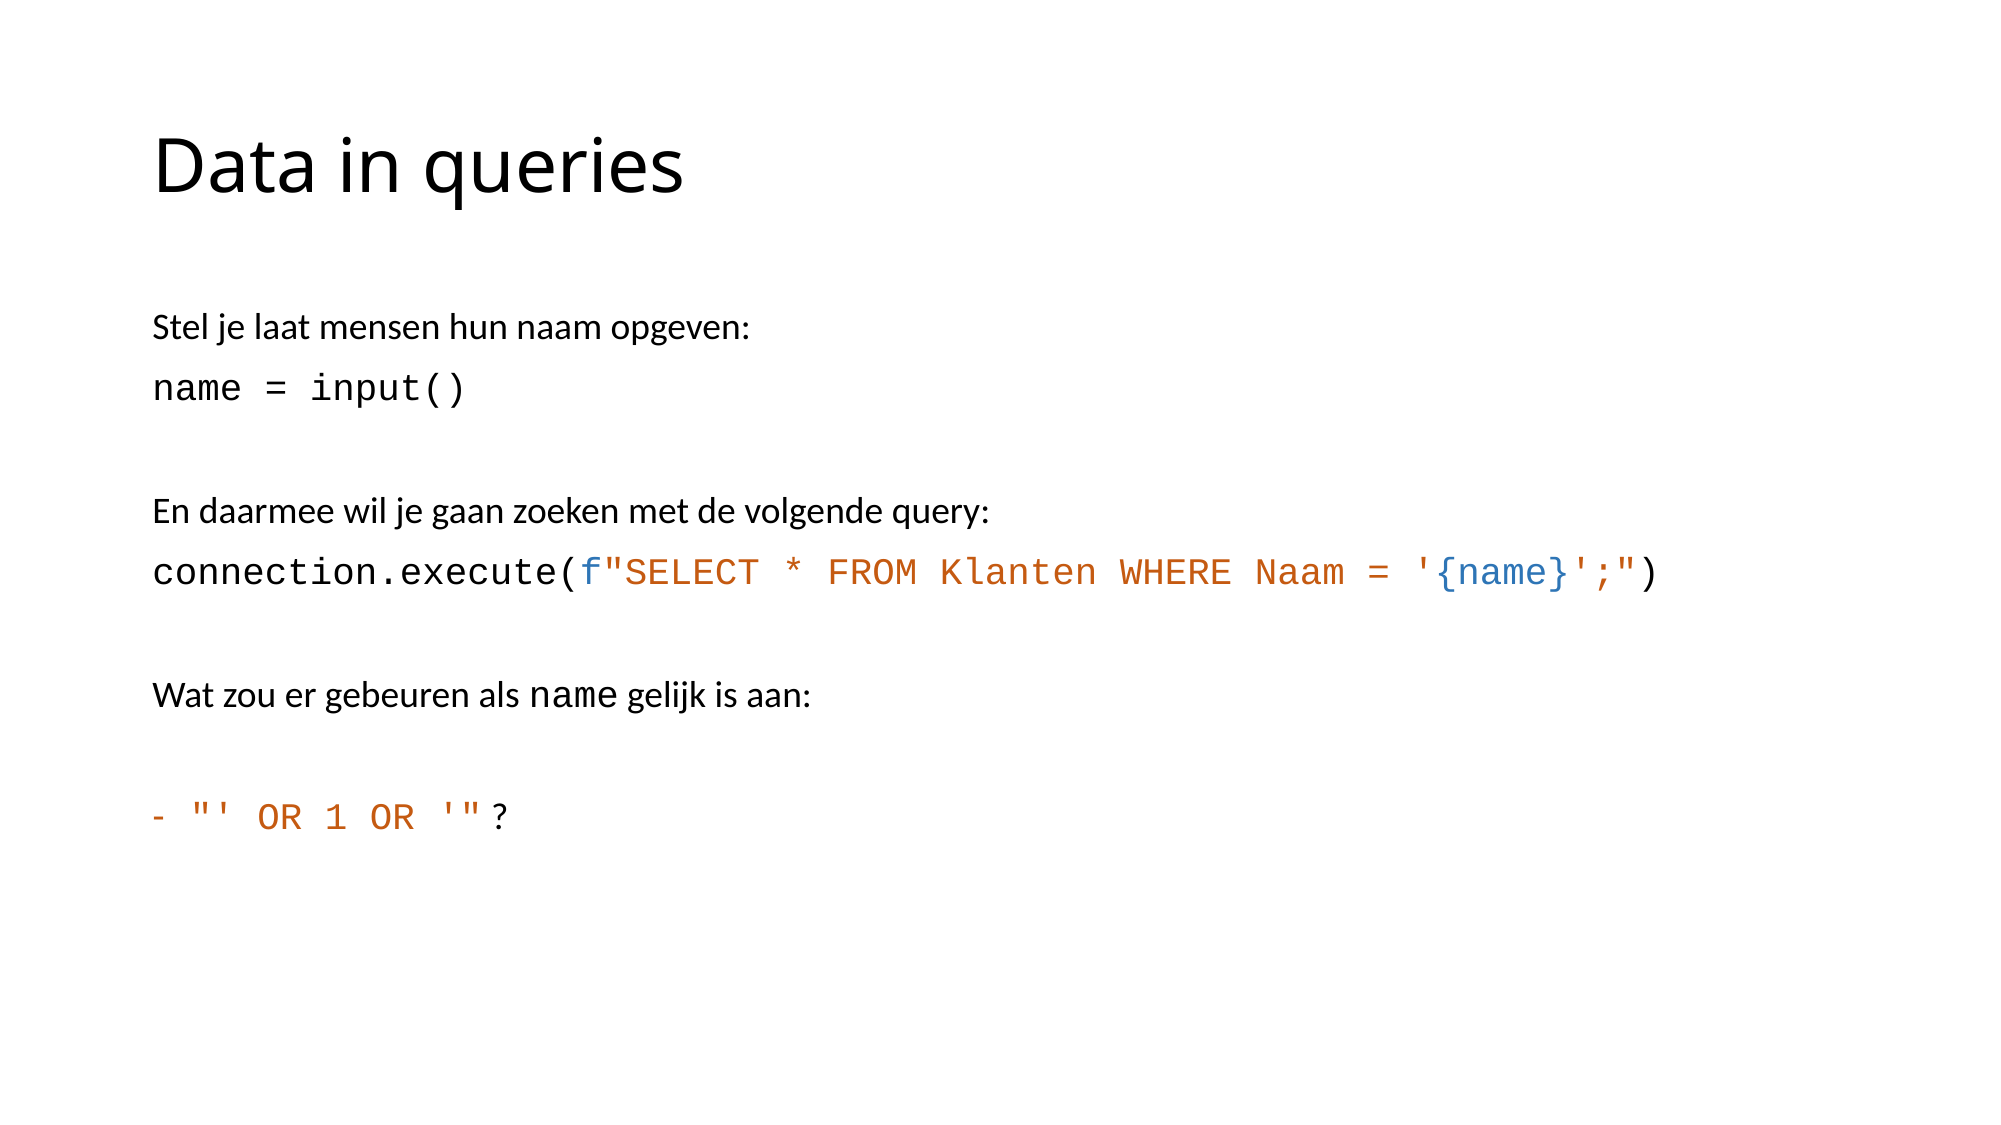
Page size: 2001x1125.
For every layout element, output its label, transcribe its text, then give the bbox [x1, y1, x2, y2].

list Stel je laat mensen hun naam opgeven: name = input() En daarmee wil je gaan zoeken met de volgende query: connection.execute(f"SELECT * FROM Klanten WHERE Naam = '{name}';") Wat zou er gebeuren als name gelijk is aan: "' OR 1 OR '" ? [137, 299, 1828, 1014]
title Data in queries [137, 59, 1863, 278]
